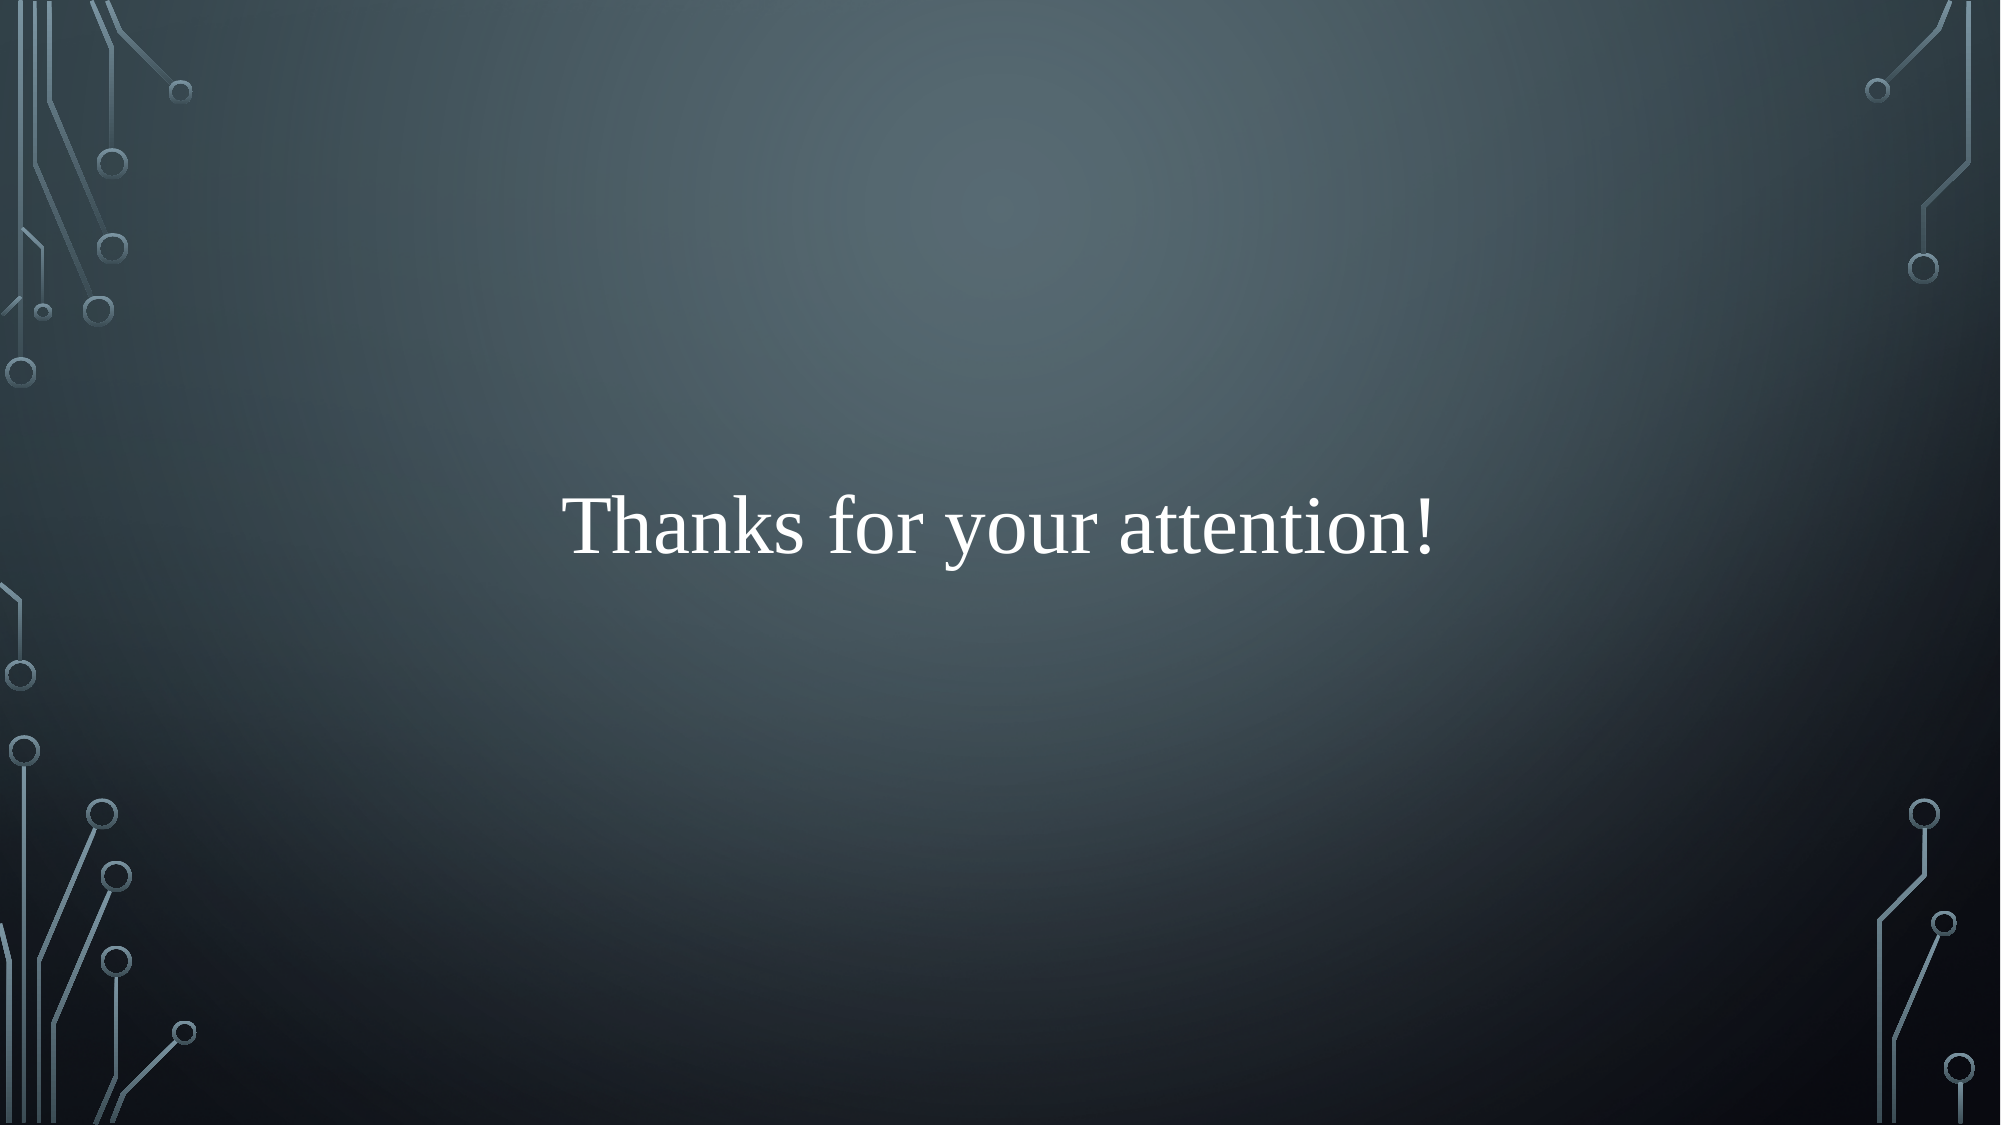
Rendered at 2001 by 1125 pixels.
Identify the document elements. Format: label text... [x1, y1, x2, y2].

list Thanks for your attention! [370, 443, 1630, 615]
